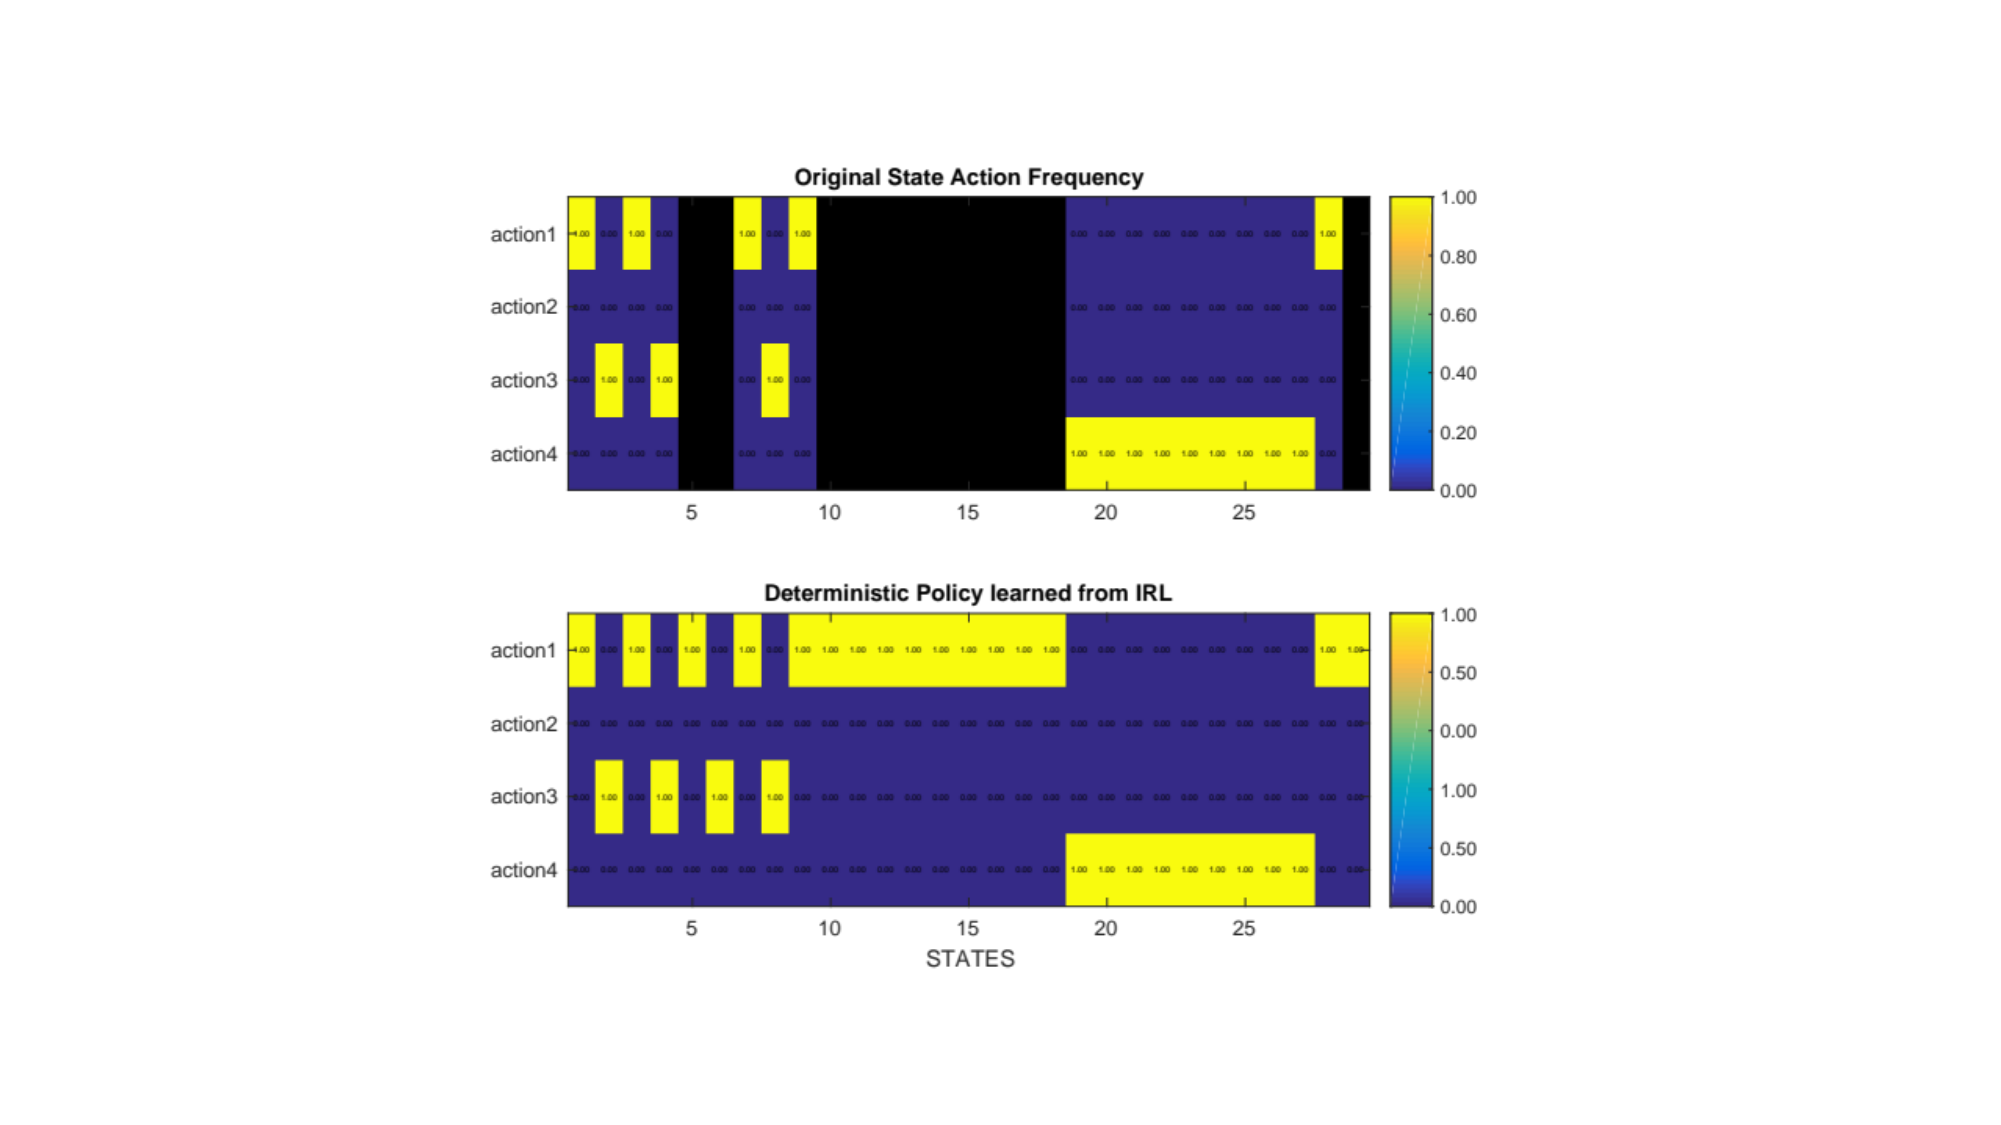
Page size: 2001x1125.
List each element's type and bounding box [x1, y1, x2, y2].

picture [416, 124, 1584, 1001]
